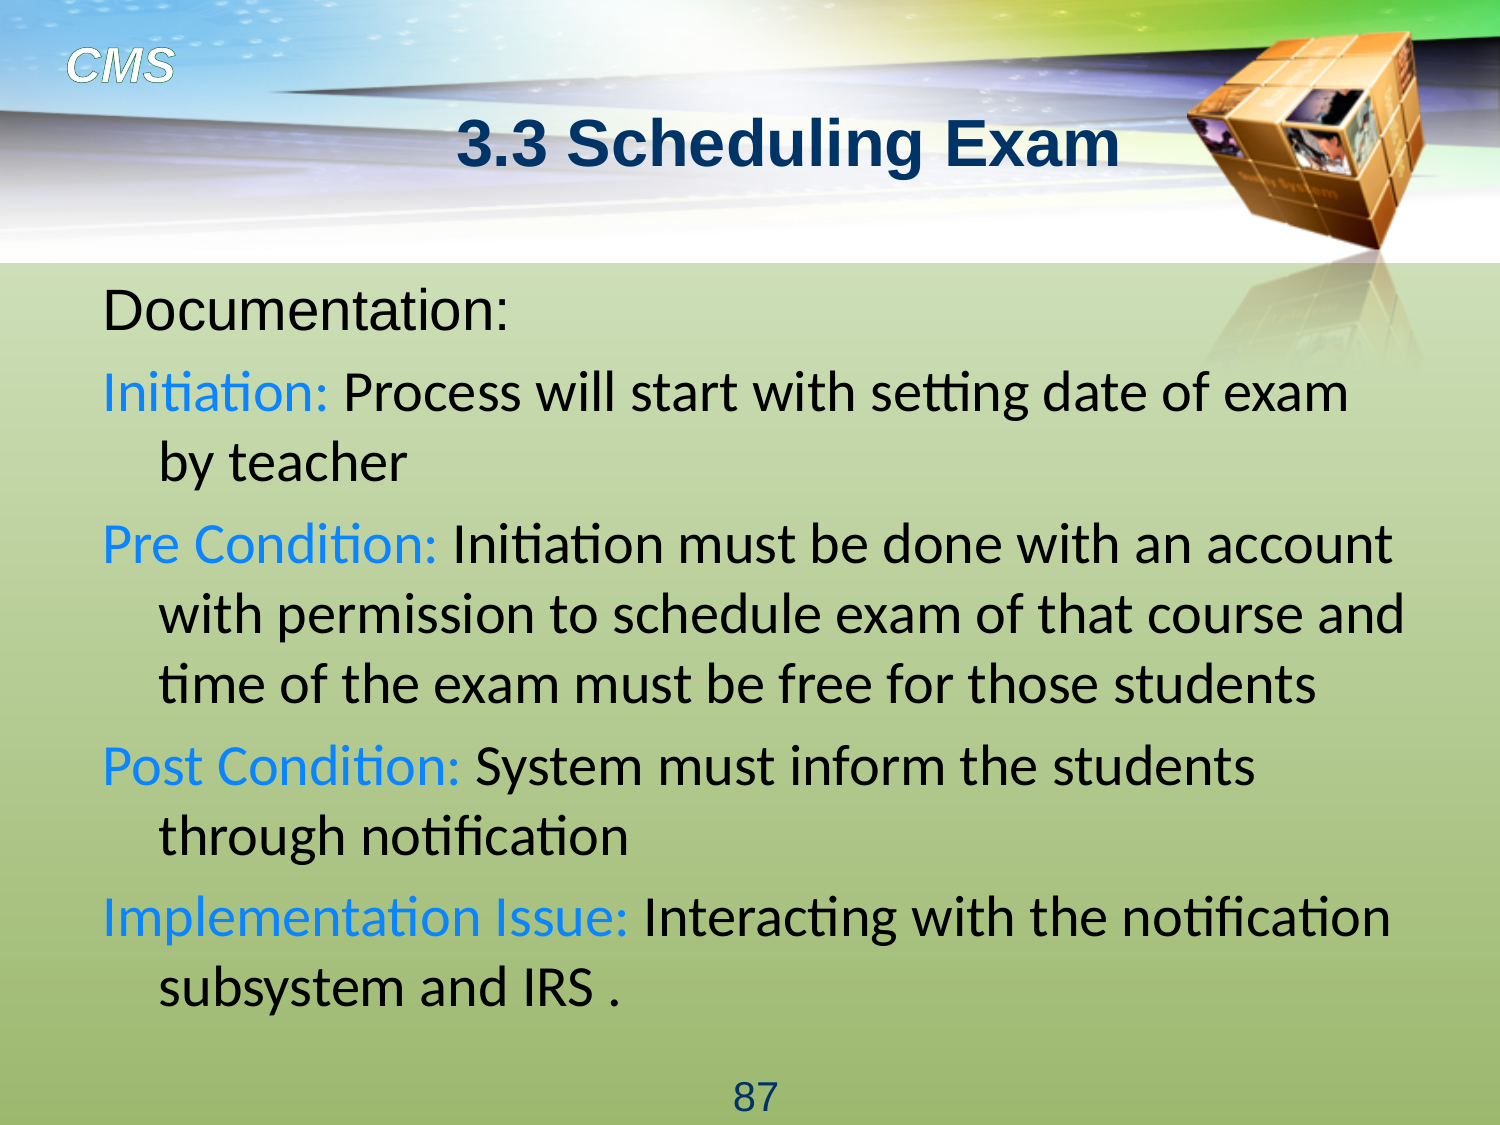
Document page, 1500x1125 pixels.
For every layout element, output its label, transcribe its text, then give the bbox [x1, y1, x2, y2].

picture [0, 0, 1500, 264]
list Documentation: Initiation: Process will start with setting date of exam by teacher Pre Condition: Initiation must be done with an account with permission to schedule exam of that course and time of the exam must be free for those students Post Condition: System must inform the students through notification Implementation Issue: Interacting with the notification subsystem and IRS . [87, 264, 1432, 1038]
title 3.3 Scheduling Exam [87, 99, 1138, 181]
slide_number 87 [687, 1062, 826, 1106]
